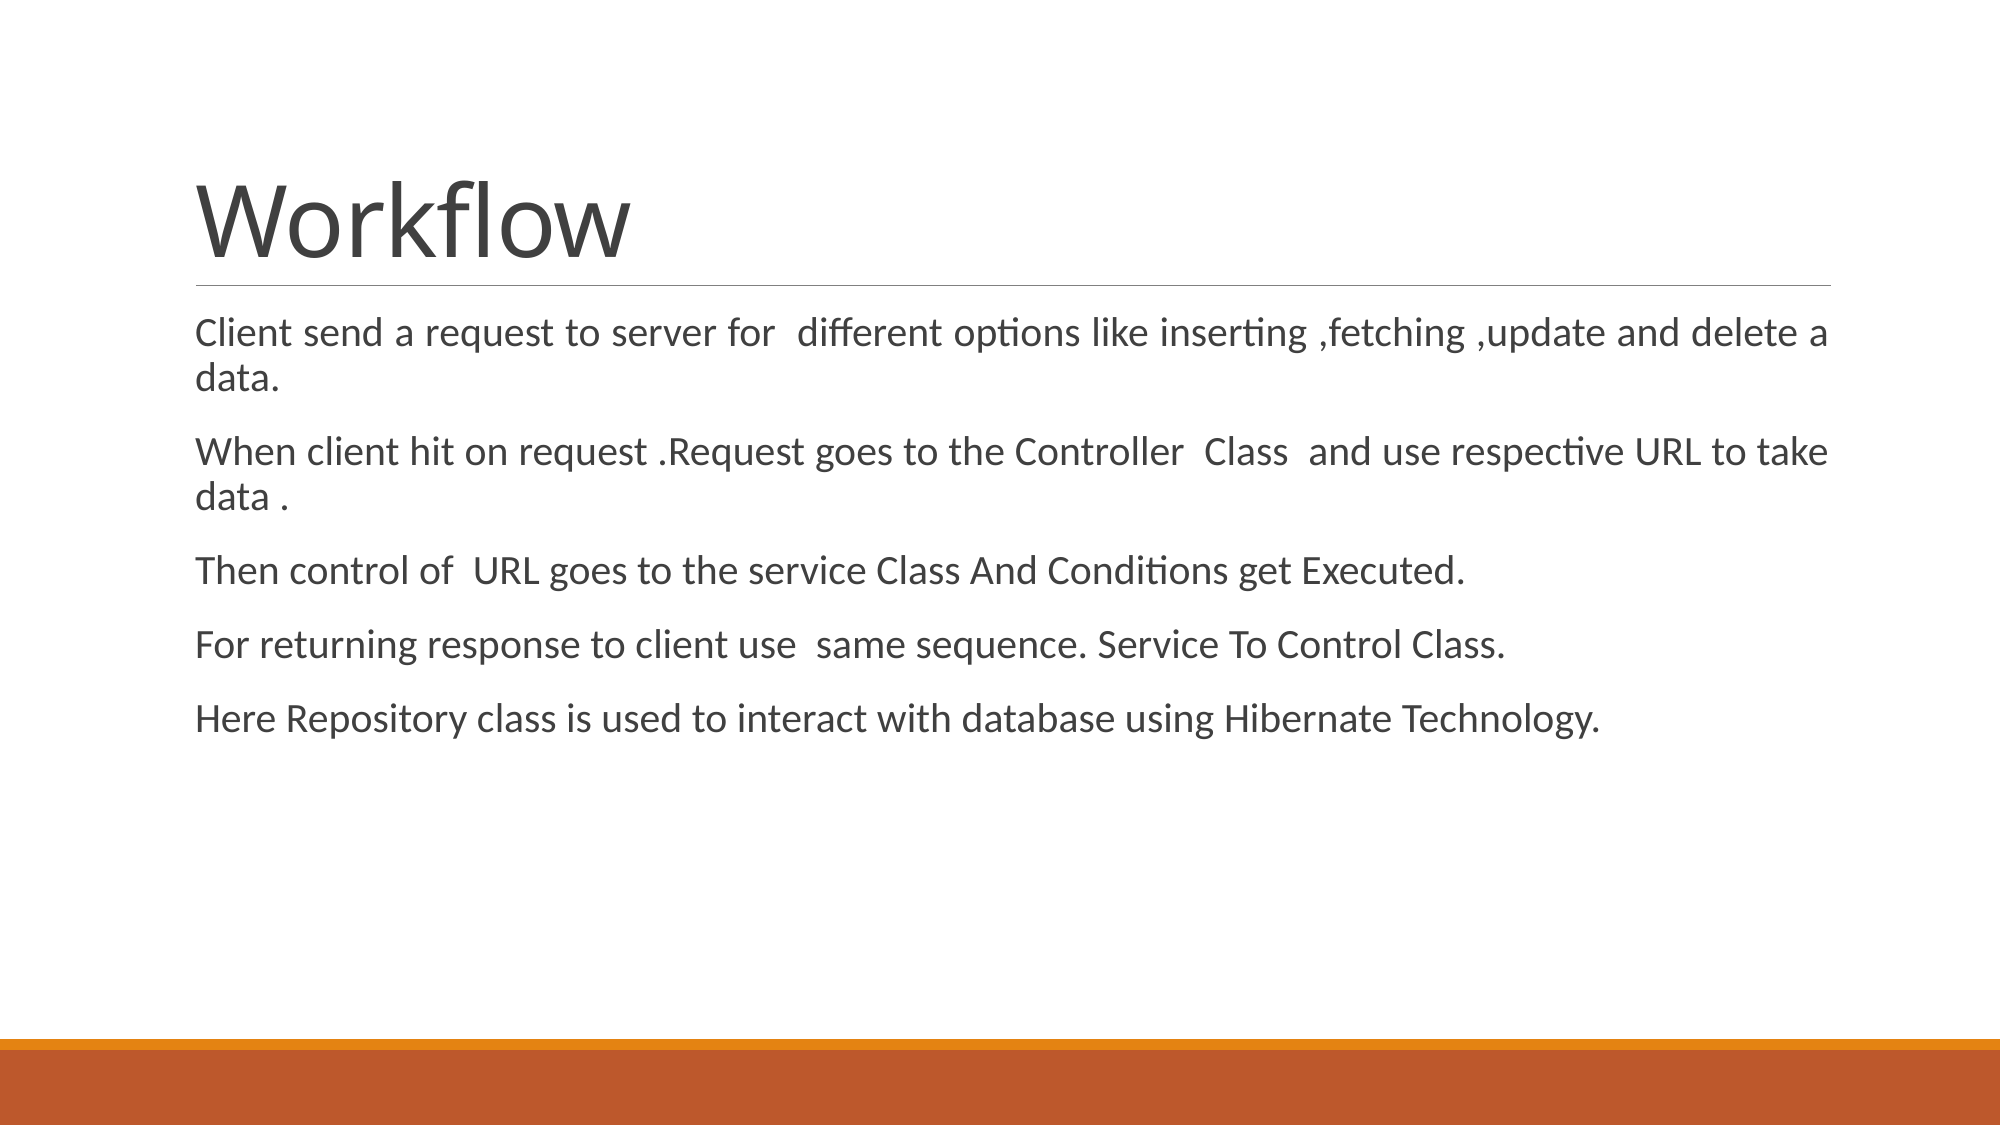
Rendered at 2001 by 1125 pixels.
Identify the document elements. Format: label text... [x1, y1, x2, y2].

list Client send a request to server for different options like inserting ,fetching ,update and delete a data. When client hit on request .Request goes to the Controller Class and use respective URL to take data . Then control of URL goes to the service Class And Conditions get Executed. For returning response to client use same sequence. Service To Control Class. Here Repository class is used to interact with database using Hibernate Technology. [180, 302, 1830, 963]
title Workflow [180, 47, 1830, 285]
